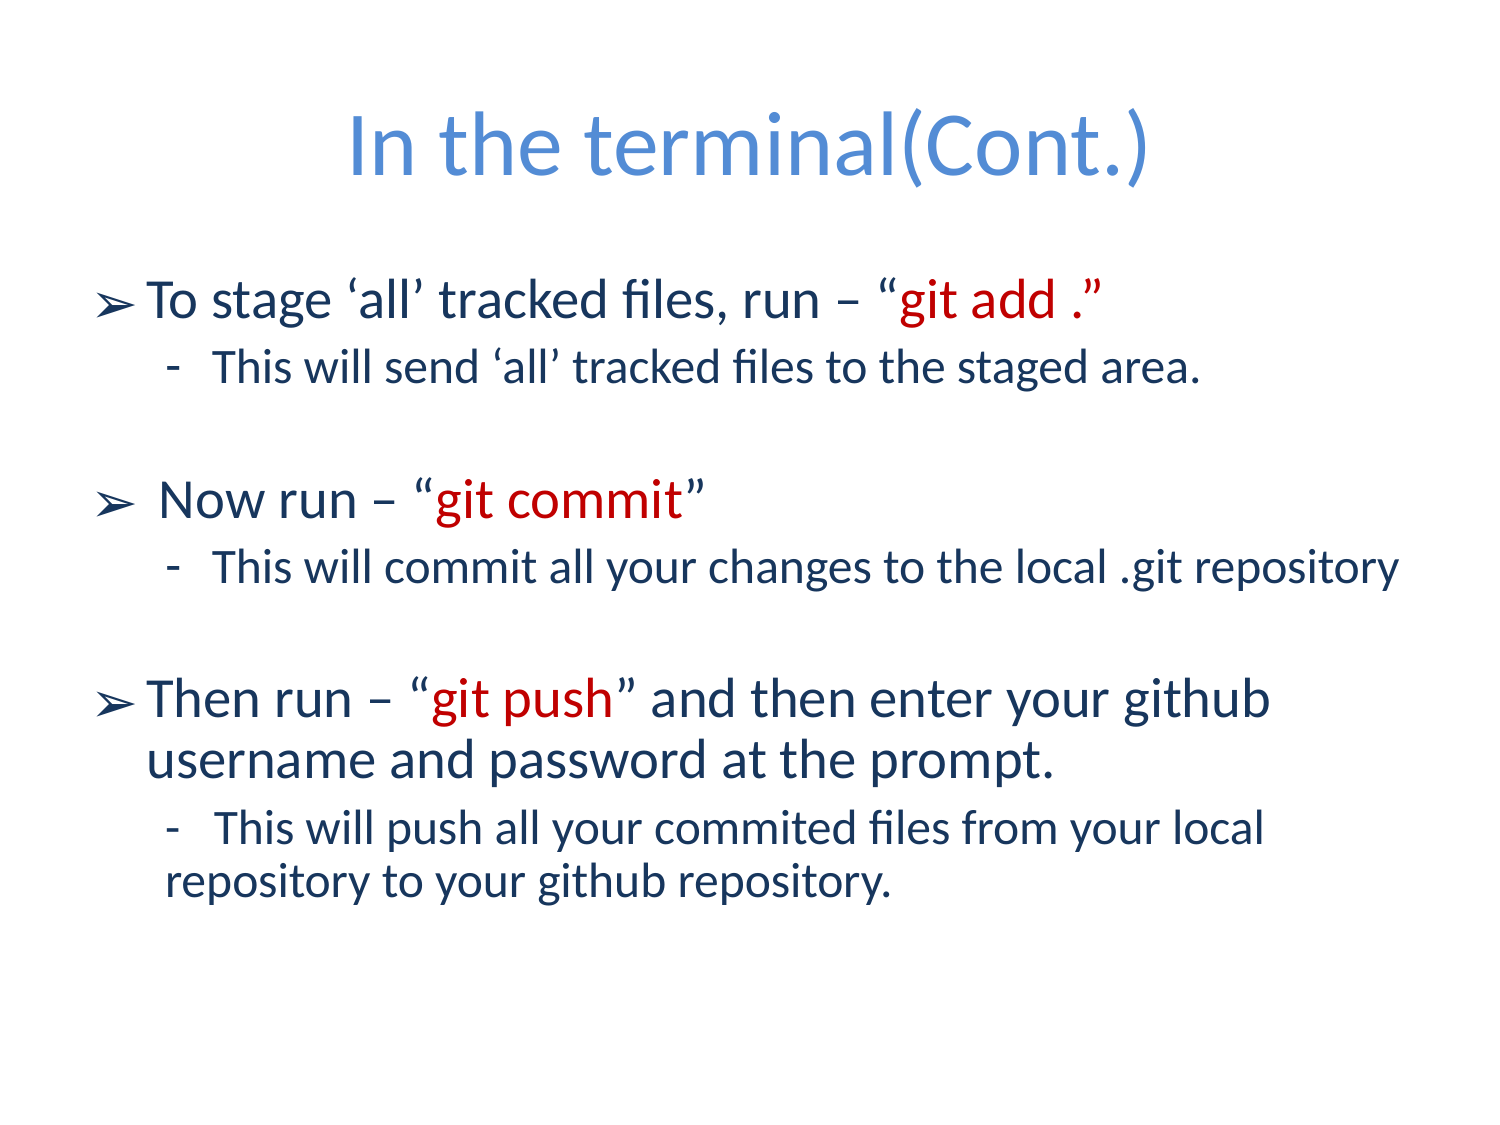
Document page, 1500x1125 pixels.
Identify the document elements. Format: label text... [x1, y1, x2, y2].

list To stage ‘all’ tracked files, run – “git add .” This will send ‘all’ tracked files to the staged area. Now run – “git commit” This will commit all your changes to the local .git repository Then run – “git push” and then enter your github username and password at the prompt. - This will push all your commited files from your local repository to your github repository. [75, 262, 1425, 1005]
title In the terminal(Cont.) [75, 45, 1425, 233]
